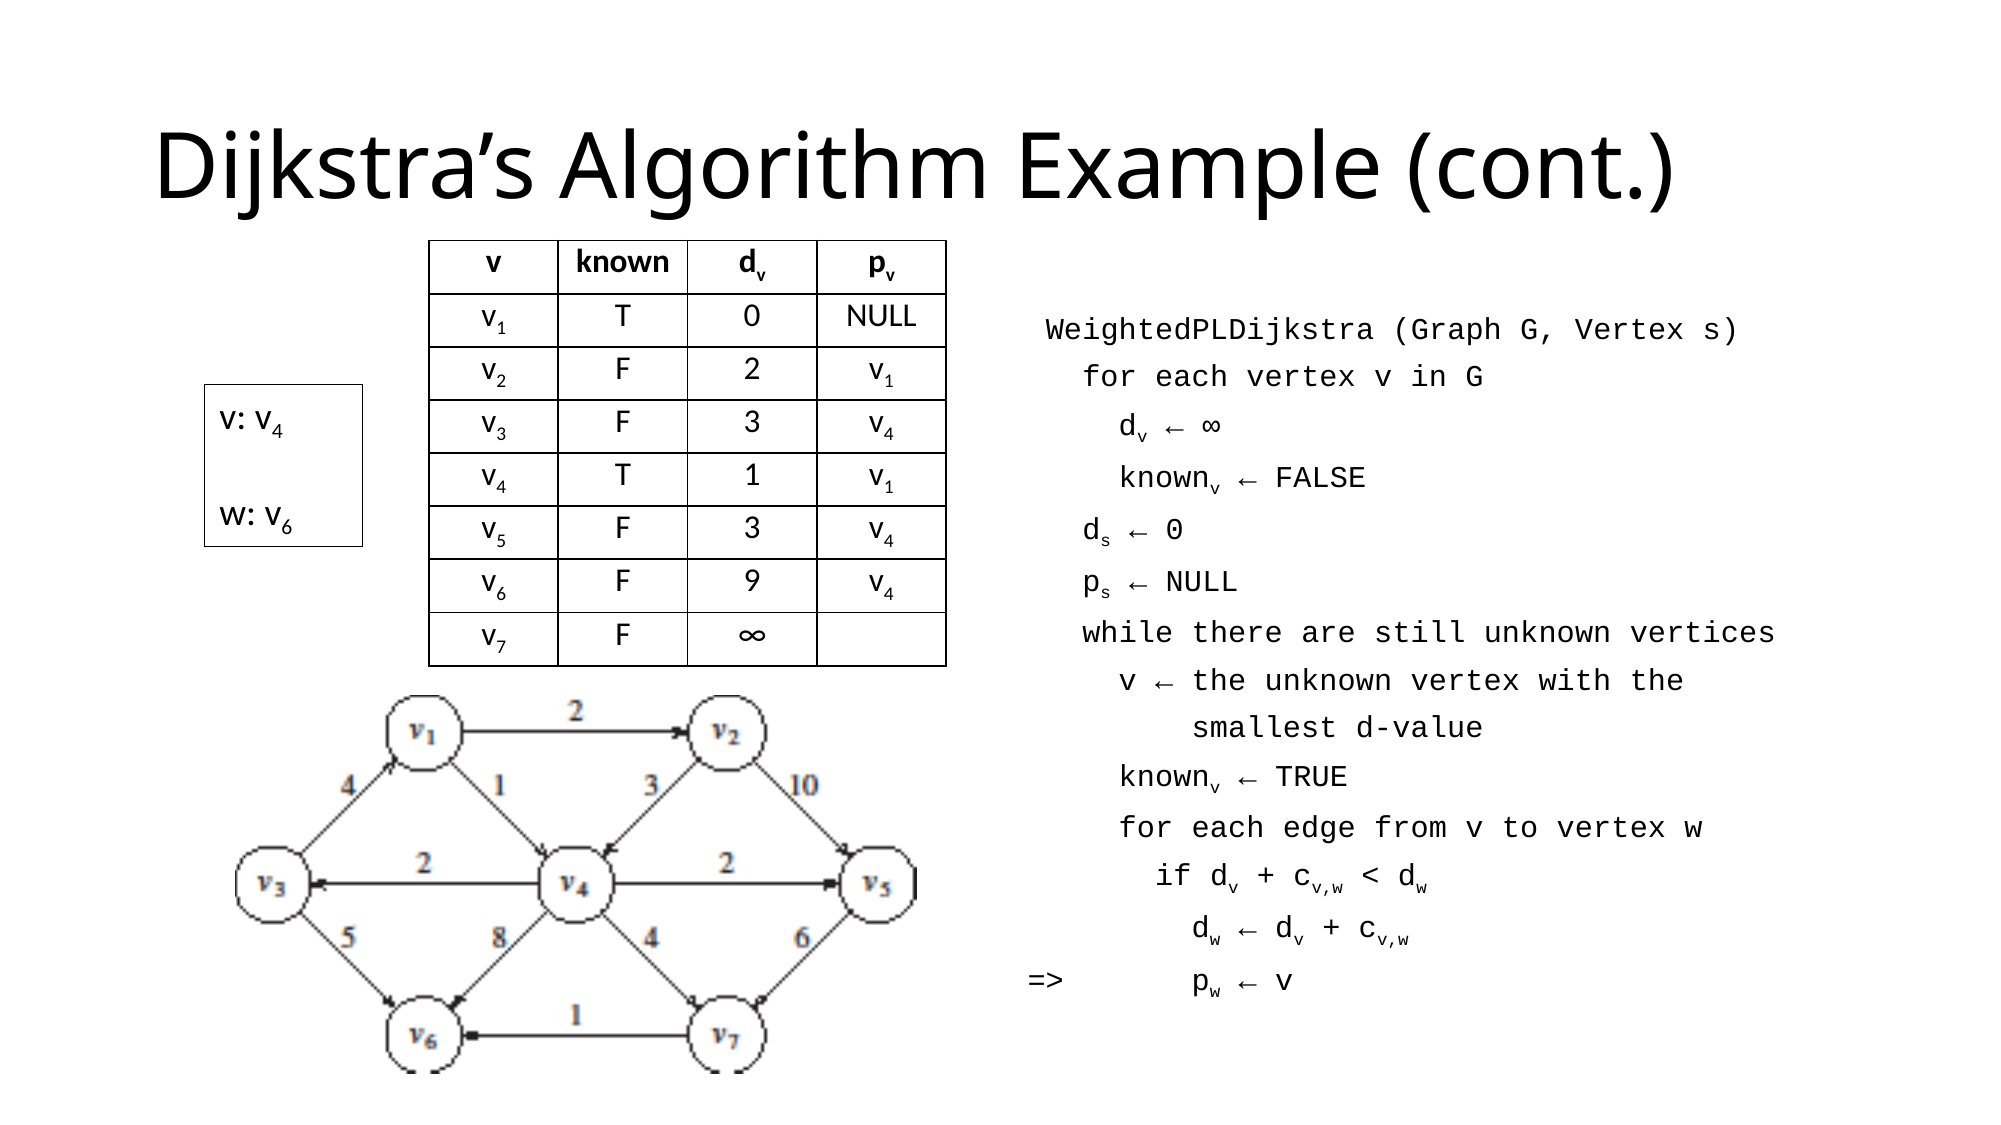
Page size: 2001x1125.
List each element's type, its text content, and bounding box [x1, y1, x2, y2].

table_cell NULL [818, 295, 945, 346]
table_cell 3 [688, 507, 816, 558]
table_cell F [559, 401, 687, 452]
table_header v [430, 241, 557, 293]
table_cell v4 [818, 401, 945, 452]
text_box v: v4 w: v6 [204, 384, 363, 547]
table_cell ∞ [688, 613, 816, 665]
table_cell 0 [688, 295, 816, 346]
table_cell v1 [818, 348, 945, 399]
table_cell v6 [430, 560, 557, 612]
table_cell F [559, 507, 687, 558]
table_cell v1 [818, 454, 945, 505]
table_cell F [559, 560, 687, 612]
table_cell [818, 613, 945, 665]
table_cell T [559, 454, 687, 505]
table_cell v2 [430, 348, 557, 399]
table_header known [559, 241, 687, 293]
table_cell v4 [430, 454, 557, 505]
table_cell v5 [430, 507, 557, 558]
table_cell 9 [688, 560, 816, 612]
table_cell 2 [688, 348, 816, 399]
table_cell v4 [818, 507, 945, 558]
table_cell v7 [430, 613, 557, 665]
table_cell F [559, 348, 687, 399]
table_cell 3 [688, 401, 816, 452]
table_cell v4 [818, 560, 945, 612]
list WeightedPLDijkstra (Graph G, Vertex s) for each vertex v in G dv ← ∞ knownv ← FALSE ds ← 0 ps ← NULL while there are still unknown vertices v ← the unknown vertex with the smallest d-value knownv ← TRUE for each edge from v to vertex w if dv + cv,w < dw dw ← dv + cv,w => pw ← v [1012, 299, 1863, 1014]
table_cell F [559, 613, 687, 665]
table_cell v1 [430, 295, 557, 346]
table_cell v3 [430, 401, 557, 452]
table_cell 1 [688, 454, 816, 505]
title Dijkstra’s Algorithm Example (cont.) [137, 59, 1863, 278]
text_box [235, 695, 917, 1074]
table_header dv [688, 241, 816, 293]
table_cell T [559, 295, 687, 346]
table_header pv [818, 241, 945, 293]
